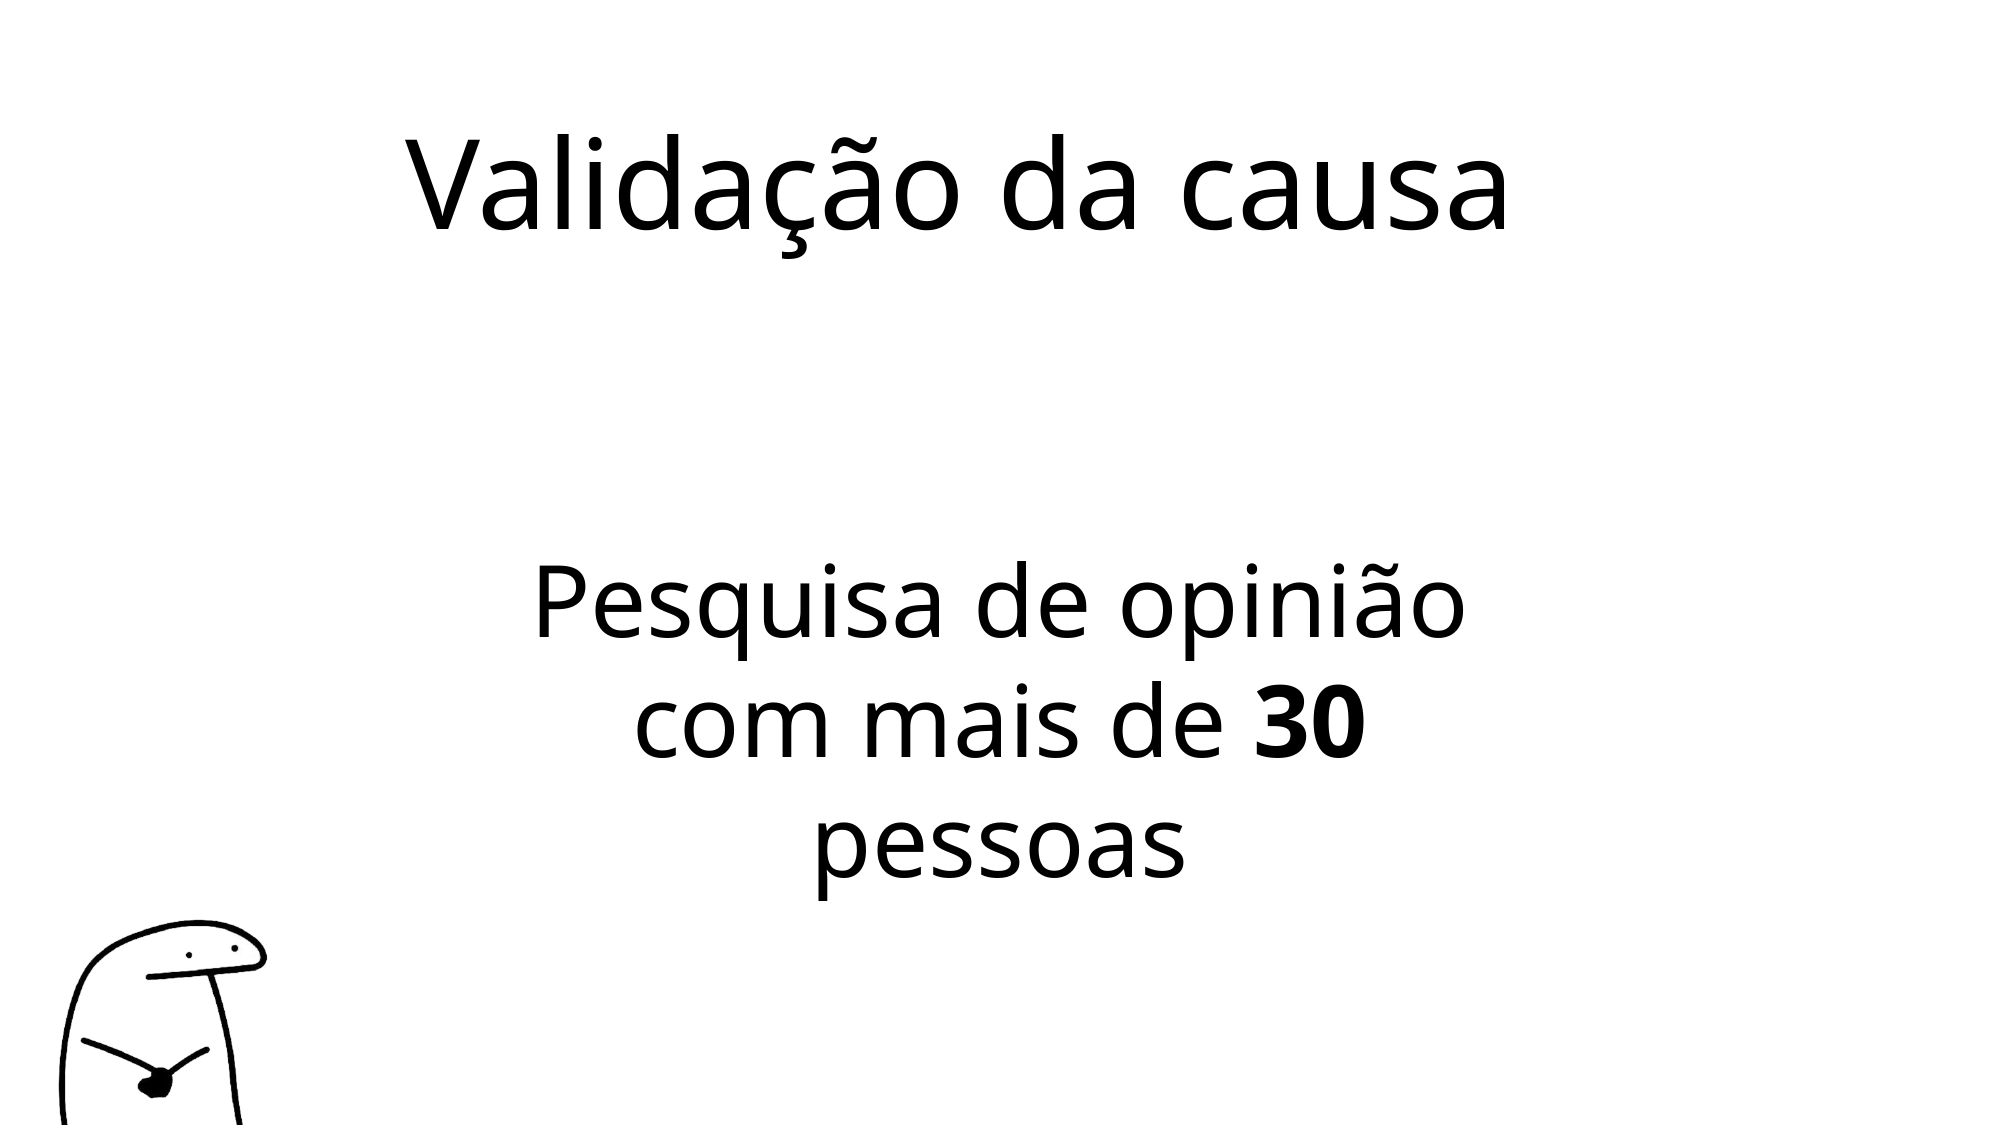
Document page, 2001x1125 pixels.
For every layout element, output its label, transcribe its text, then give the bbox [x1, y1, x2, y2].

text_box Validação da causa [390, 96, 1610, 262]
text_box Pesquisa de opinião com mais de 30 pessoas [443, 530, 1557, 906]
picture [19, 744, 312, 1125]
